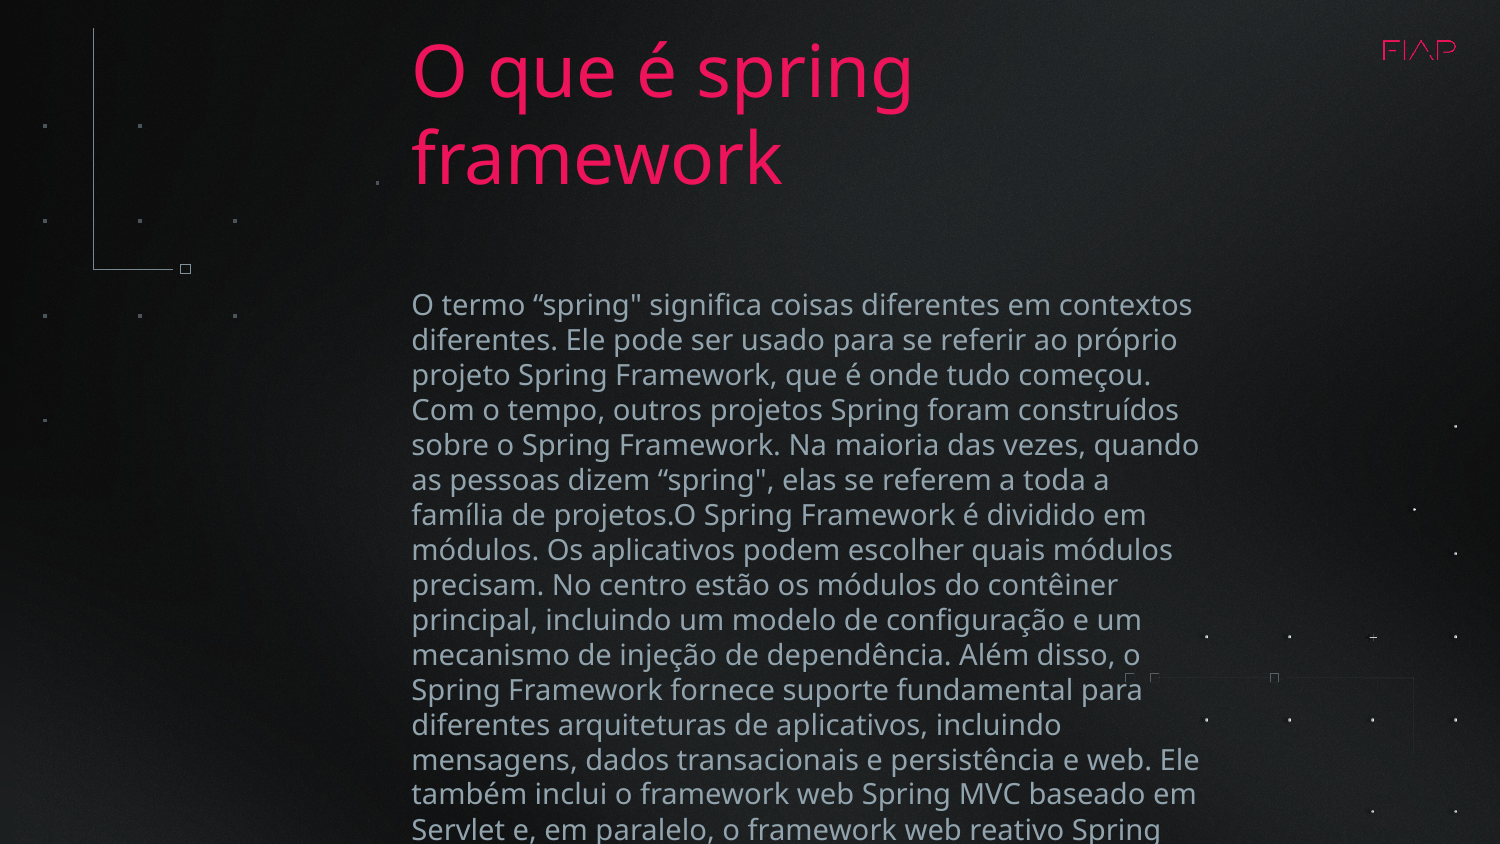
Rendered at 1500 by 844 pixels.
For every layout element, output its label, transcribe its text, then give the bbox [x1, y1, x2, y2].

text_box O que é spring framework O termo “spring" significa coisas diferentes em contextos diferentes. Ele pode ser usado para se referir ao próprio projeto Spring Framework, que é onde tudo começou. Com o tempo, outros projetos Spring foram construídos sobre o Spring Framework. Na maioria das vezes, quando as pessoas dizem “spring", elas se referem a toda a família de projetos.O Spring Framework é dividido em módulos. Os aplicativos podem escolher quais módulos precisam. No centro estão os módulos do contêiner principal, incluindo um modelo de configuração e um mecanismo de injeção de dependência. Além disso, o Spring Framework fornece suporte fundamental para diferentes arquiteturas de aplicativos, incluindo mensagens, dados transacionais e persistência e web. Ele também inclui o framework web Spring MVC baseado em Servlet e, em paralelo, o framework web reativo Spring WebFlux. [396, 17, 1225, 844]
picture [0, 0, 1500, 844]
